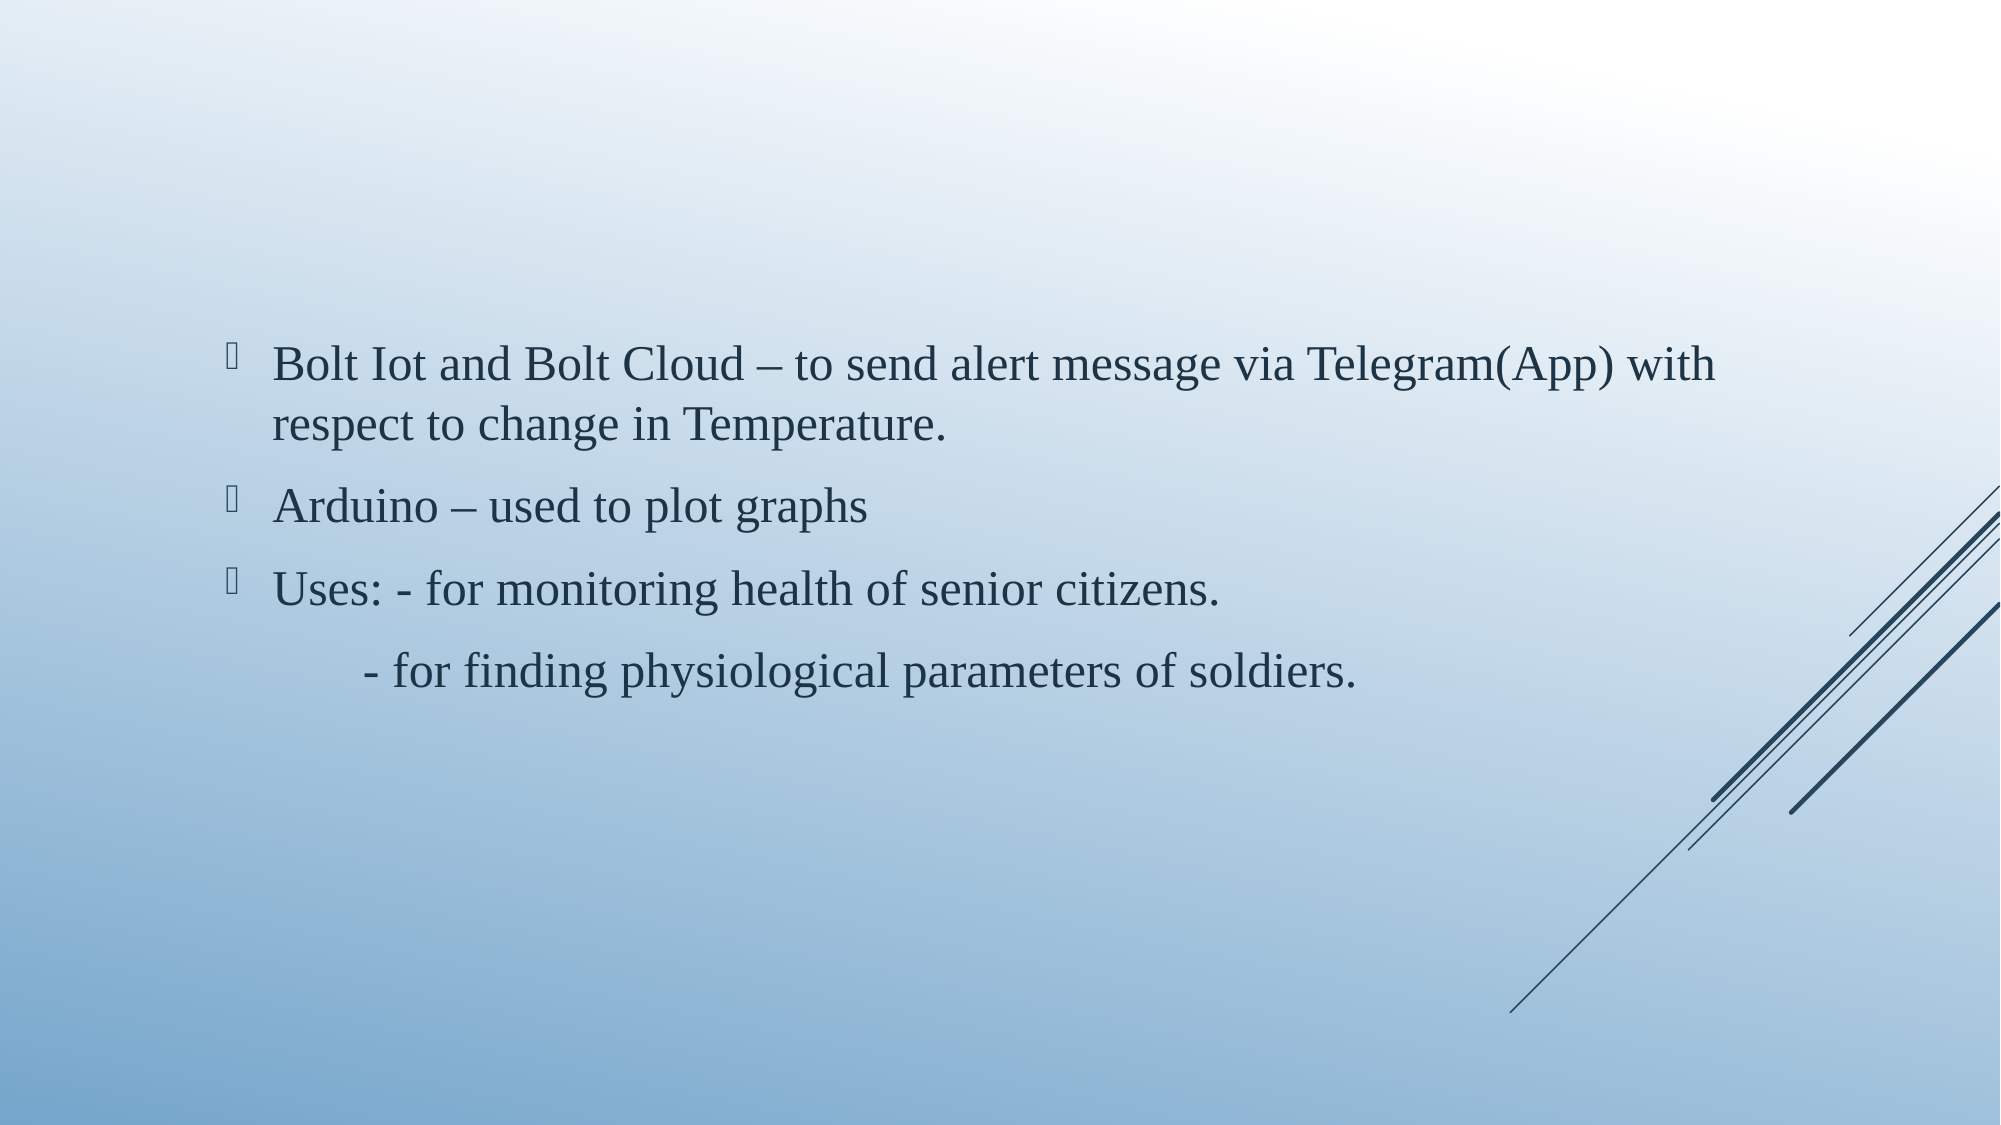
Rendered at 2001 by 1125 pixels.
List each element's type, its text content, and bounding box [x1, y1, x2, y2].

list Bolt Iot and Bolt Cloud – to send alert message via Telegram(App) with respect to change in Temperature. Arduino – used to plot graphs Uses: - for monitoring health of senior citizens. - for finding physiological parameters of soldiers. [210, 166, 1836, 1016]
